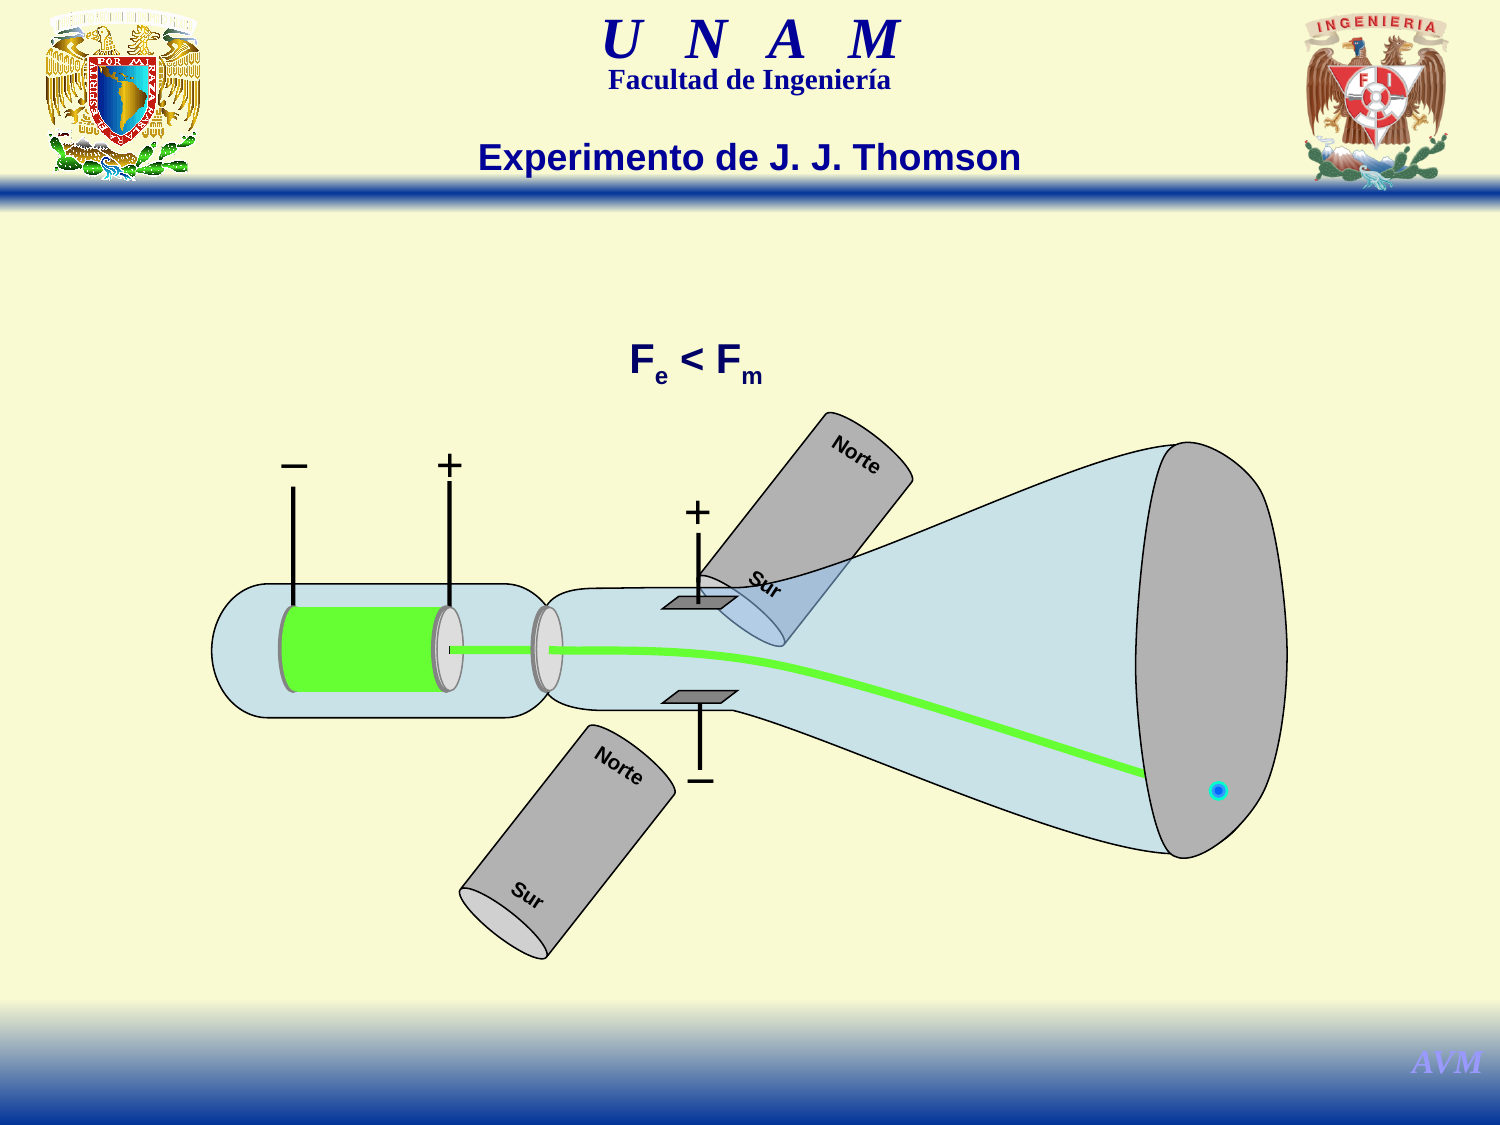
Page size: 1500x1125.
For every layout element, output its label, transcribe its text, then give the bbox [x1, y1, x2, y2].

text_box Sur [741, 549, 804, 619]
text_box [662, 690, 738, 771]
text_box [211, 583, 546, 718]
text_box _ [673, 778, 728, 794]
text_box Experimento de J. J. Thomson [425, 125, 1075, 186]
text_box [547, 444, 1175, 773]
text_box Sur [490, 860, 567, 929]
text_box [739, 691, 1169, 854]
picture [46, 8, 200, 181]
text_box [568, 650, 1145, 775]
text_box Norte [574, 725, 663, 805]
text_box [662, 532, 738, 610]
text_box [281, 606, 431, 692]
text_box Fe < Fm [614, 324, 778, 397]
picture [1299, 5, 1453, 198]
text_box + [668, 471, 727, 531]
text_box [459, 725, 676, 959]
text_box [432, 606, 464, 692]
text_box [266, 403, 480, 501]
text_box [532, 606, 563, 692]
text_box [1135, 442, 1288, 859]
text_box Norte [811, 414, 904, 494]
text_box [1209, 781, 1228, 801]
text_box [733, 412, 913, 577]
